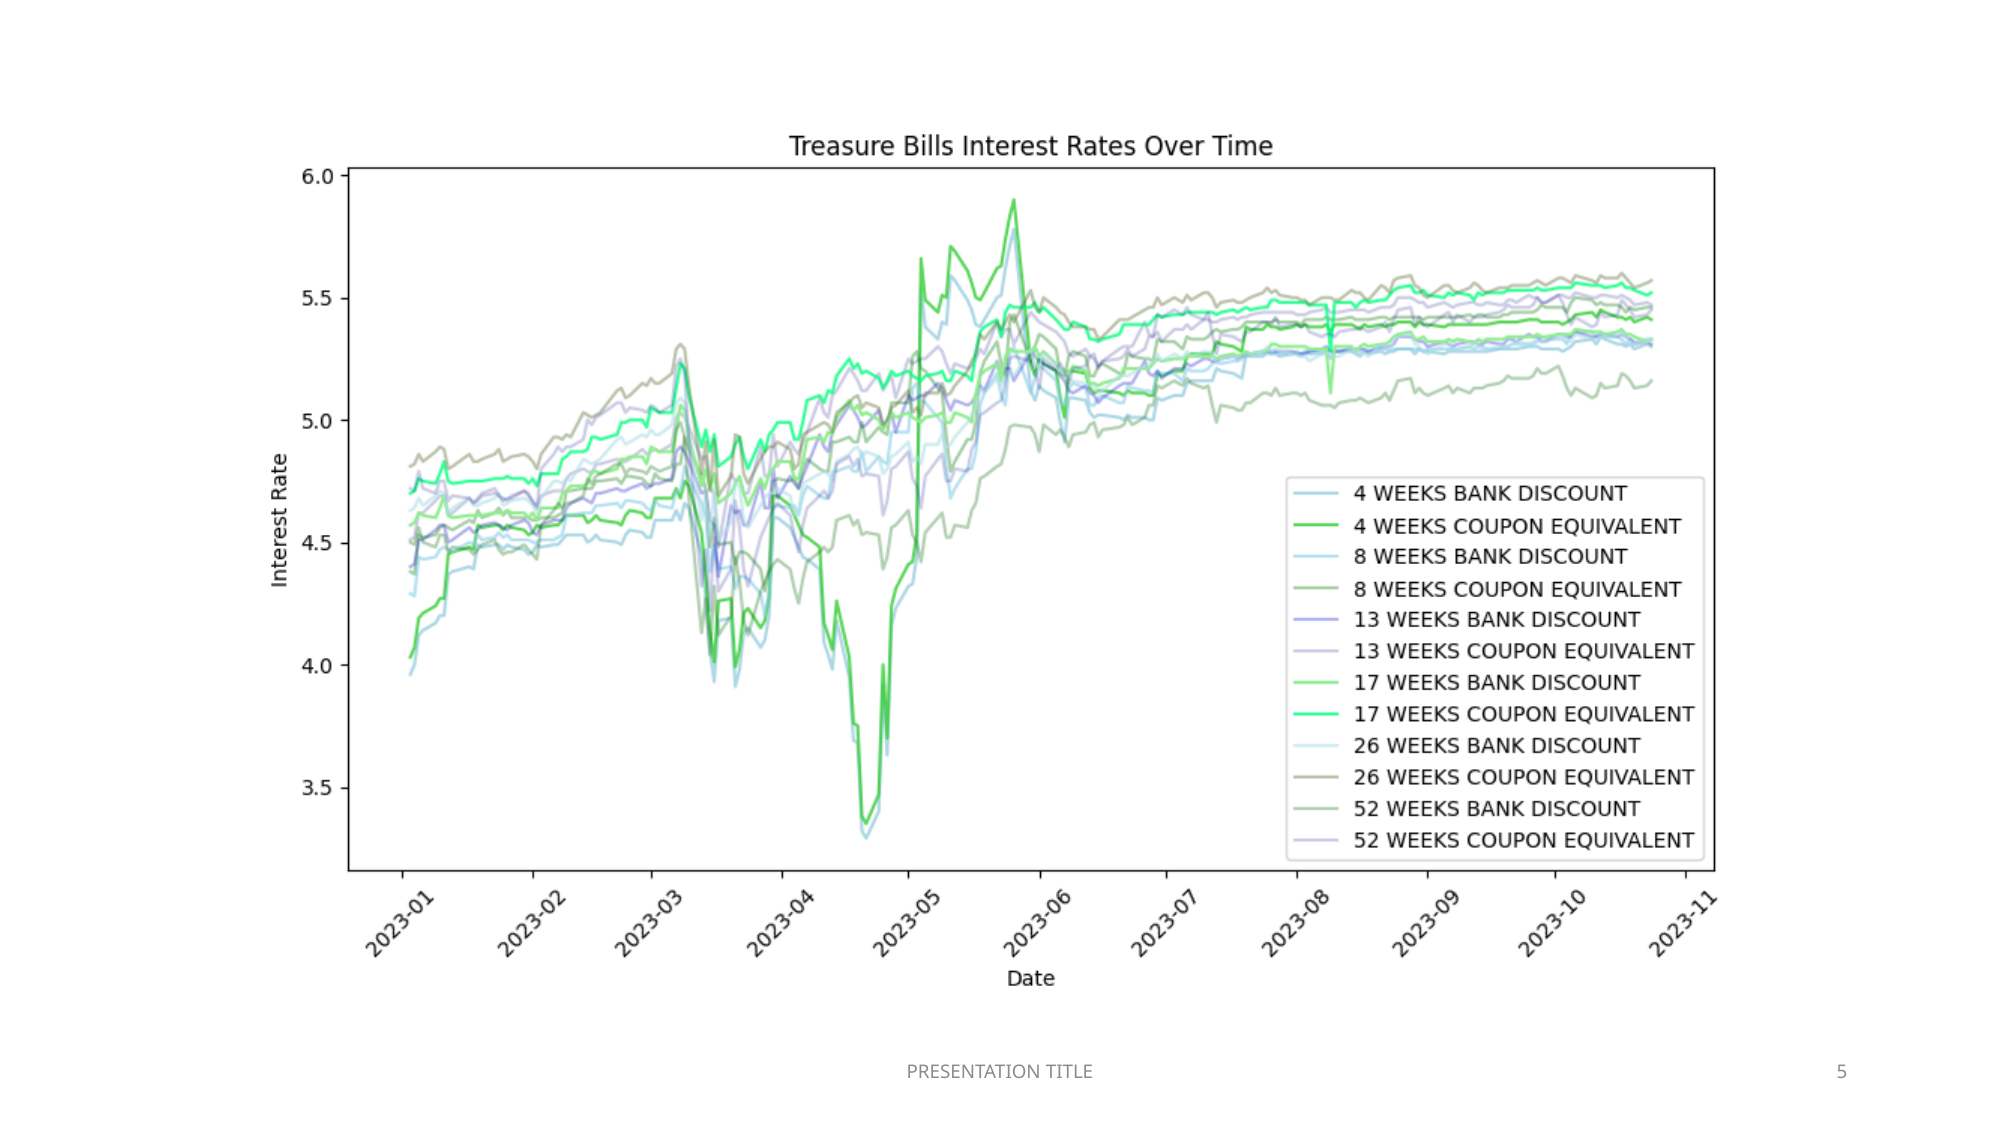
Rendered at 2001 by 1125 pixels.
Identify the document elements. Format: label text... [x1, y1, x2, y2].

picture [249, 112, 1750, 1013]
slide_number 5 [1412, 1042, 1863, 1103]
footer PRESENTATION TITLE [662, 1042, 1338, 1103]
